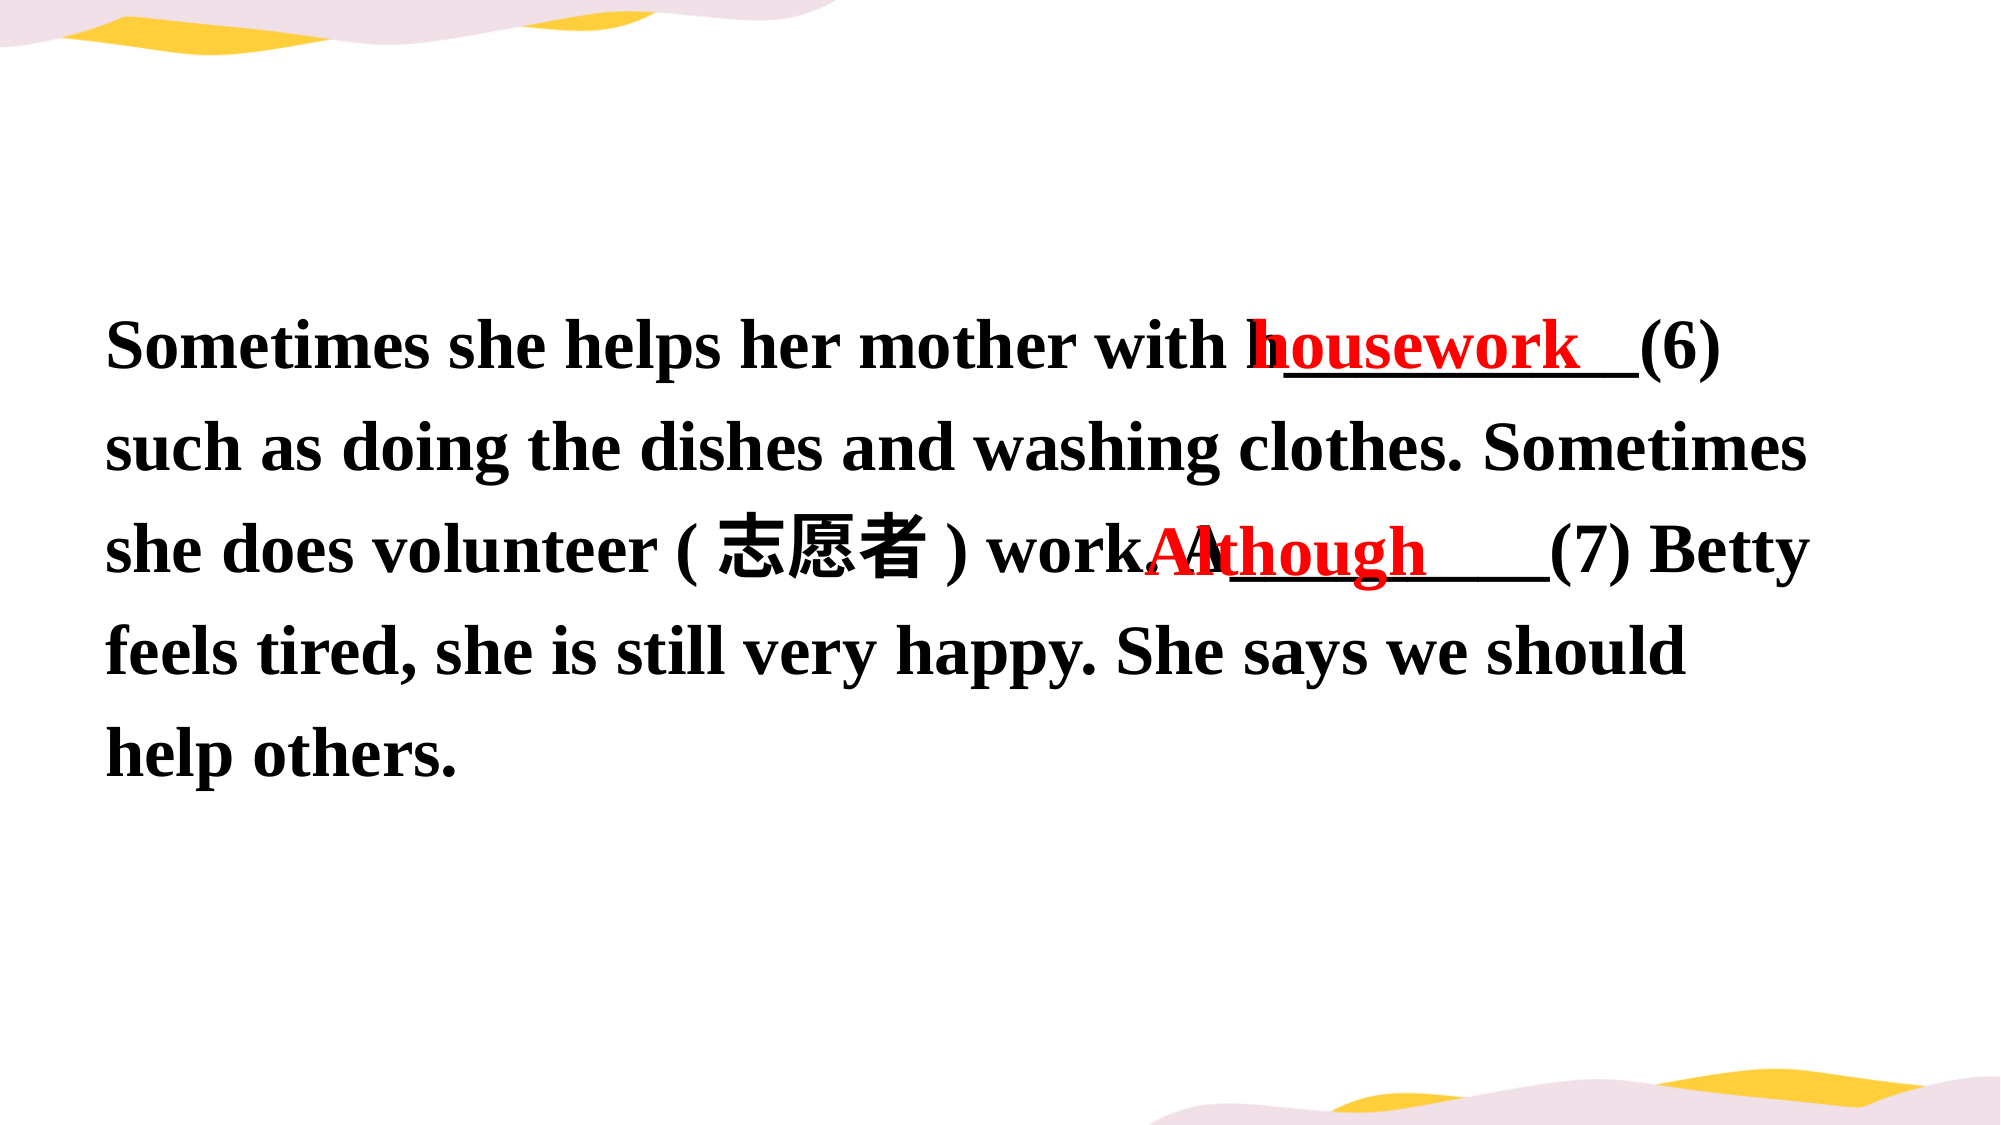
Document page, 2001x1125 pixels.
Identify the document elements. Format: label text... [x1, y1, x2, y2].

text_box Although [1129, 479, 1494, 597]
text_box Sometimes she helps her mother with h__________(6) such as doing the dishes and washing clothes. Sometimes she does volunteer (志愿者) work. A_________(7) Betty feels tired, she is still very happy. She says we should help others. [90, 273, 1851, 798]
text_box housework [1236, 273, 1780, 391]
picture [0, 0, 2001, 1125]
